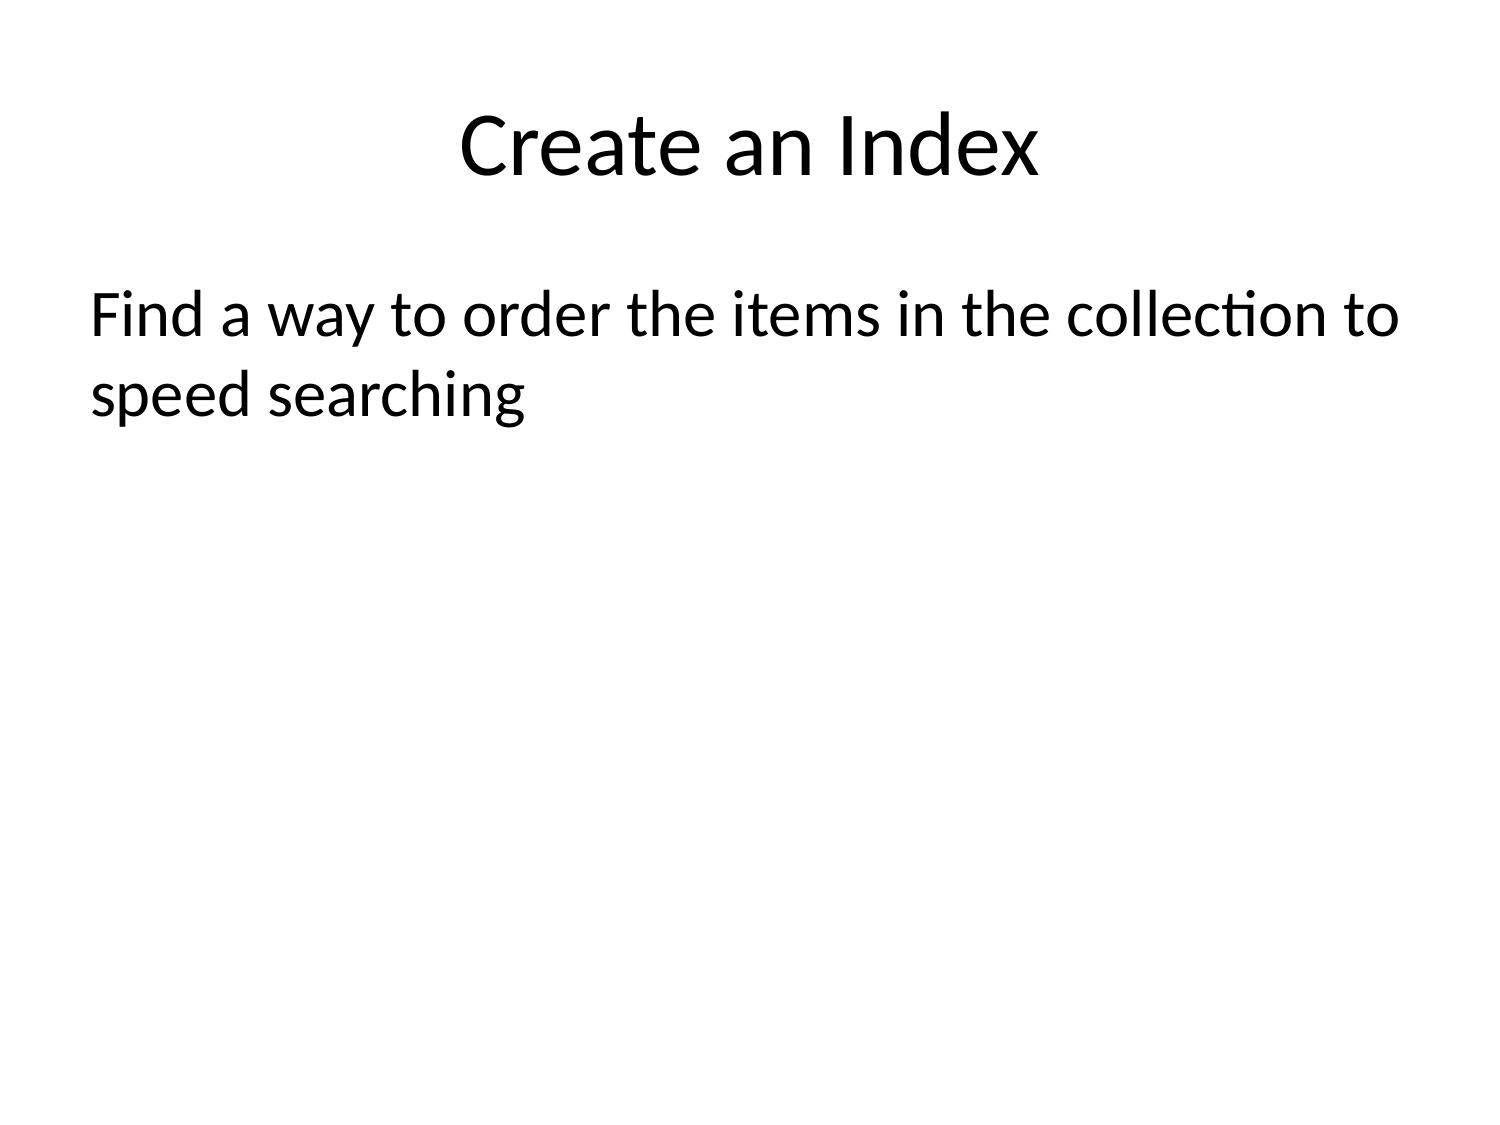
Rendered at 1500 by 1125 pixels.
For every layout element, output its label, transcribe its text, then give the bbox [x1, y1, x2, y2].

list Find a way to order the items in the collection to speed searching [75, 262, 1425, 1005]
title Create an Index [75, 45, 1425, 233]
